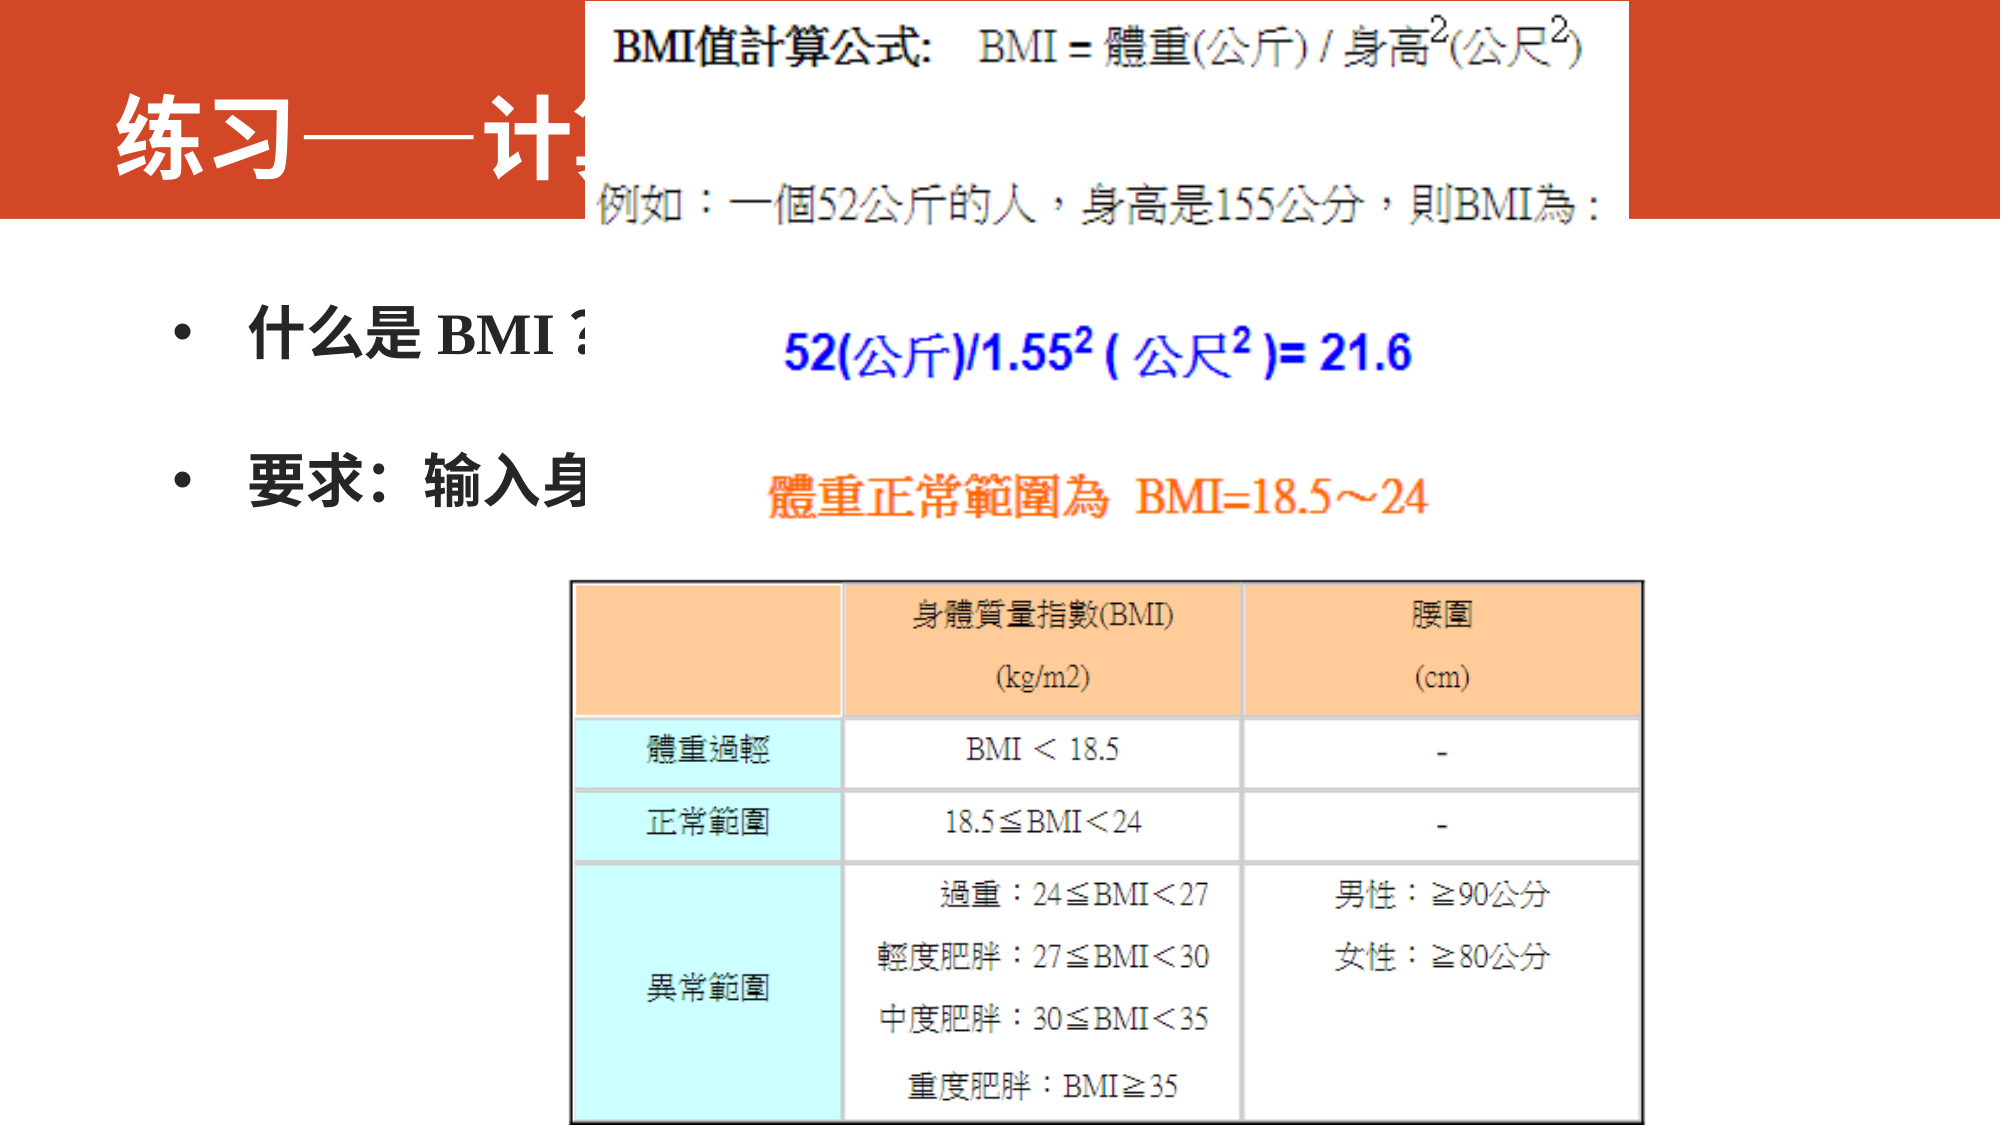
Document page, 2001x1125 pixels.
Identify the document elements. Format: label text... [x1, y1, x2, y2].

list 什么是BMI？ 要求：输入身高、体重，计算BMI？ [157, 273, 1805, 988]
title 练习——计算BMI指数 [99, 0, 1863, 199]
picture [585, 1, 1629, 546]
picture [566, 577, 1647, 1125]
